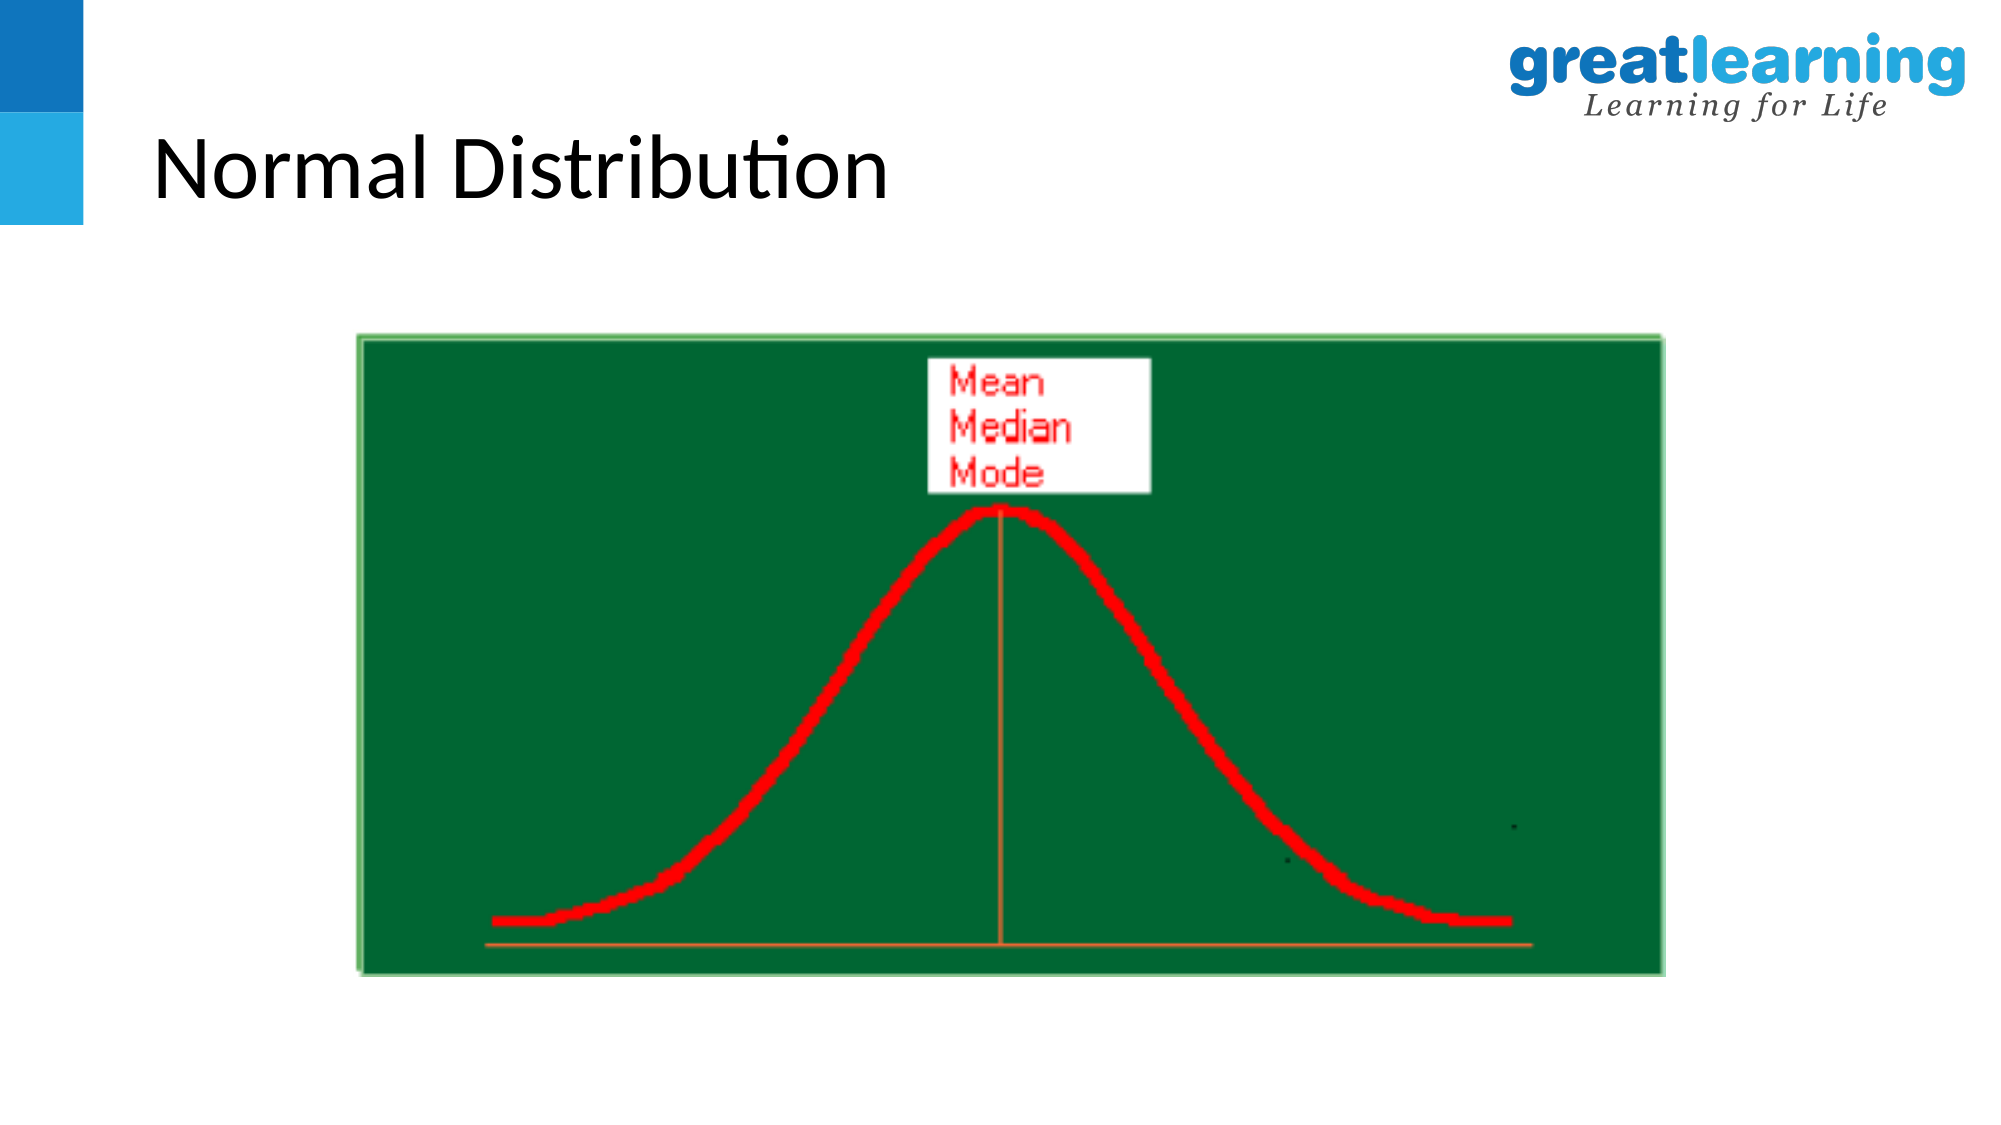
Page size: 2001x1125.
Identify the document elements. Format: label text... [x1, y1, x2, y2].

title Normal Distribution [137, 59, 1863, 278]
picture [1508, 30, 1967, 124]
picture [351, 329, 1666, 977]
